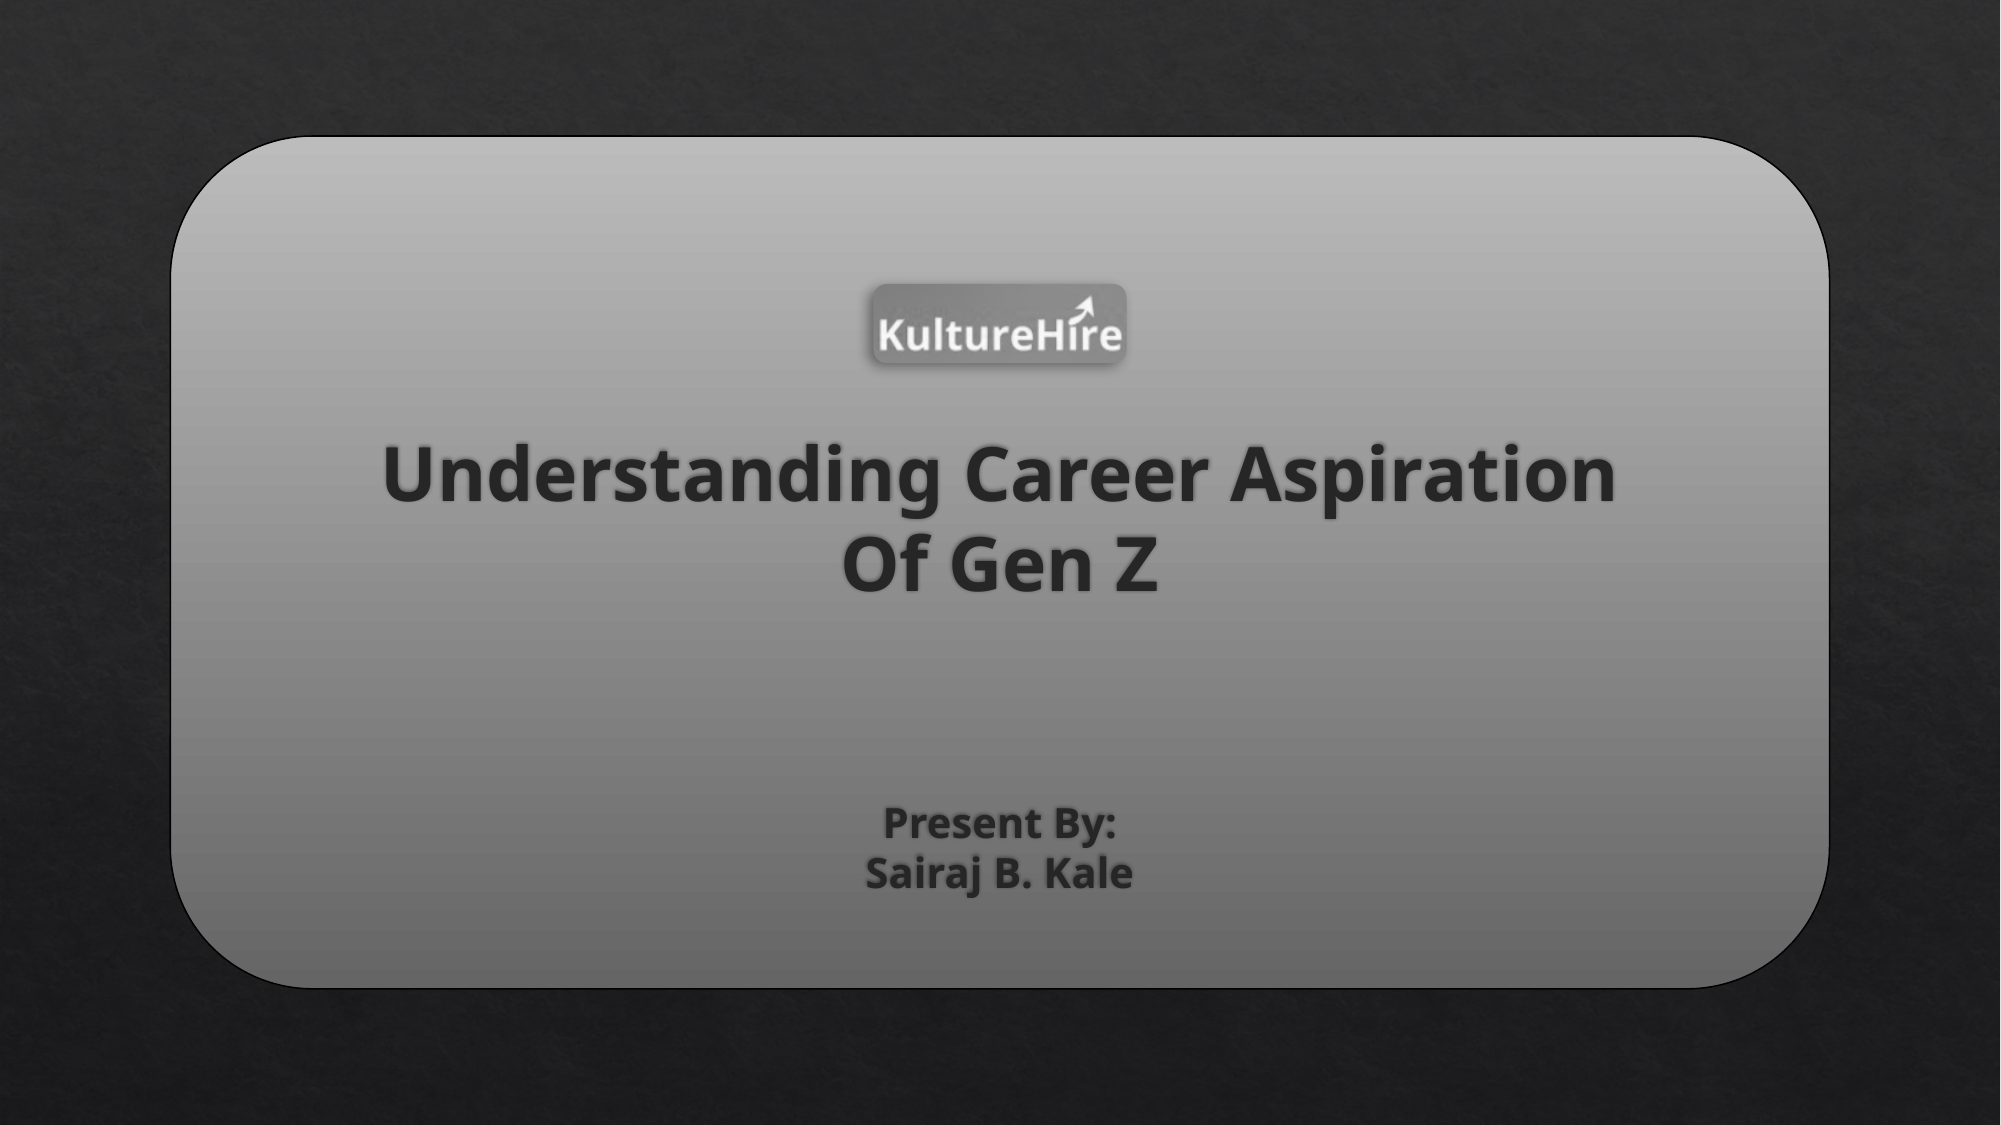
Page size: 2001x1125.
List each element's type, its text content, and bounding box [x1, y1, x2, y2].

title Understanding Career Aspiration Of Gen Z [347, 511, 1653, 614]
text_box [169, 135, 1831, 990]
picture [873, 283, 1127, 364]
text_box Present By: Sairaj B. Kale [347, 801, 1652, 905]
